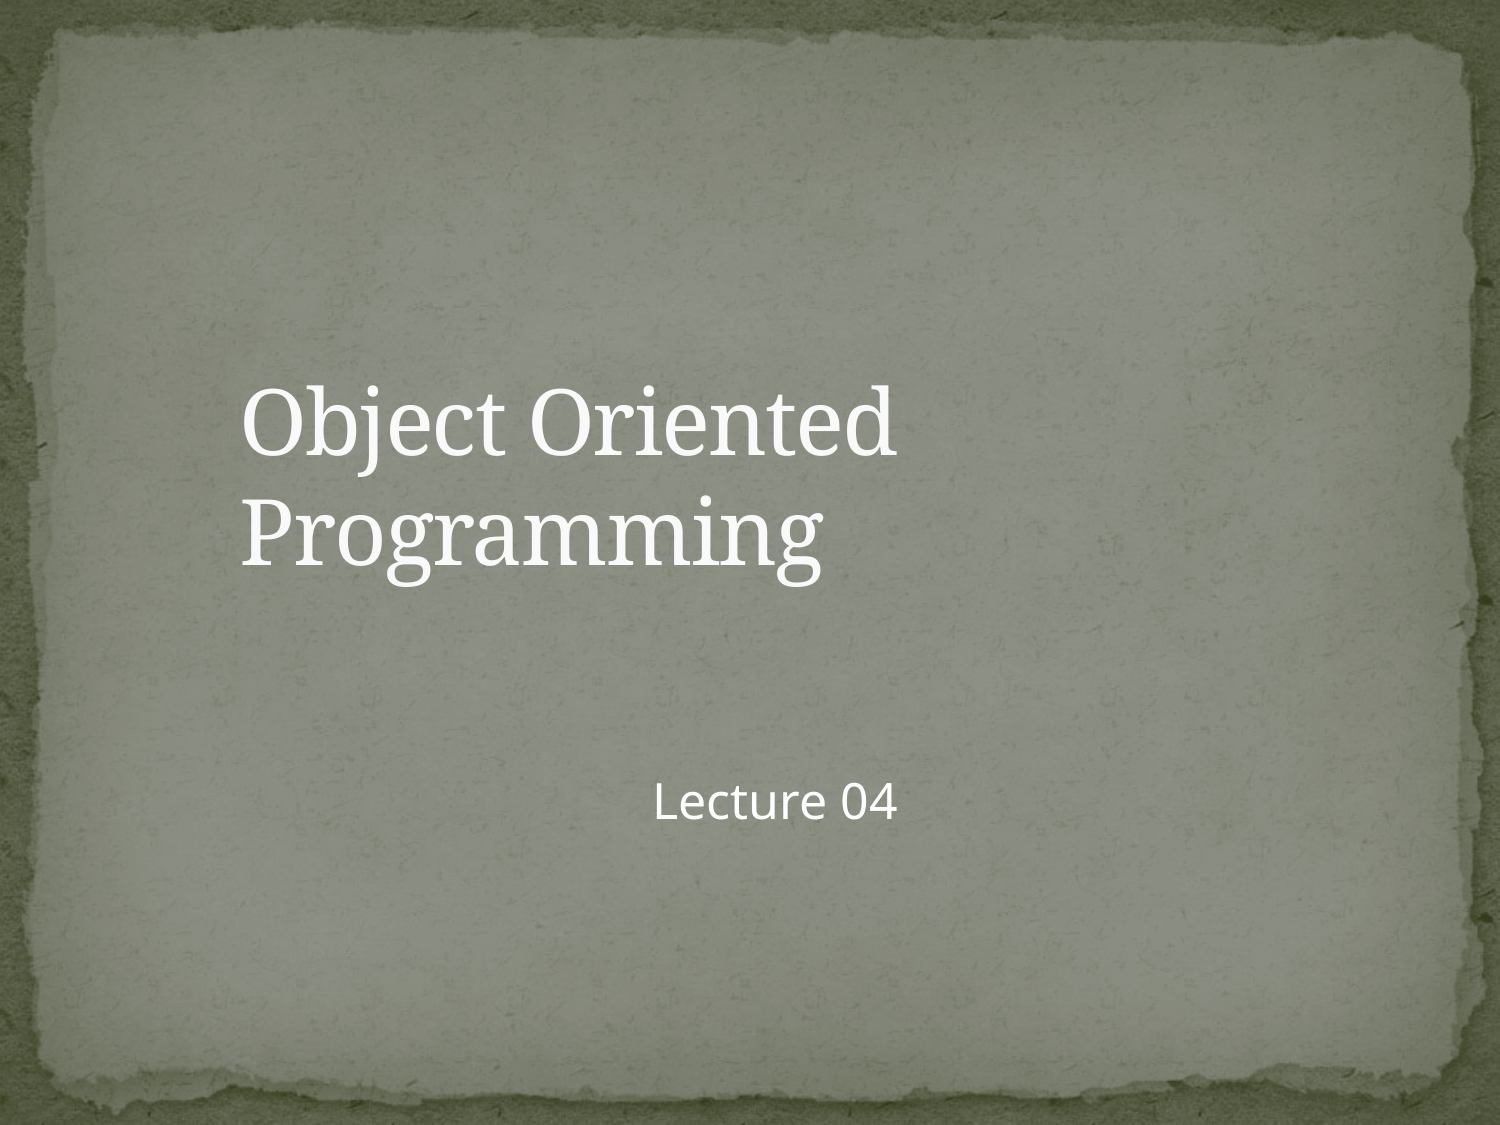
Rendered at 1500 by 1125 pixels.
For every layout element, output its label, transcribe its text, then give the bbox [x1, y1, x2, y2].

text_box Lecture 04 [637, 762, 1213, 838]
title Object Oriented Programming [224, 349, 1500, 592]
